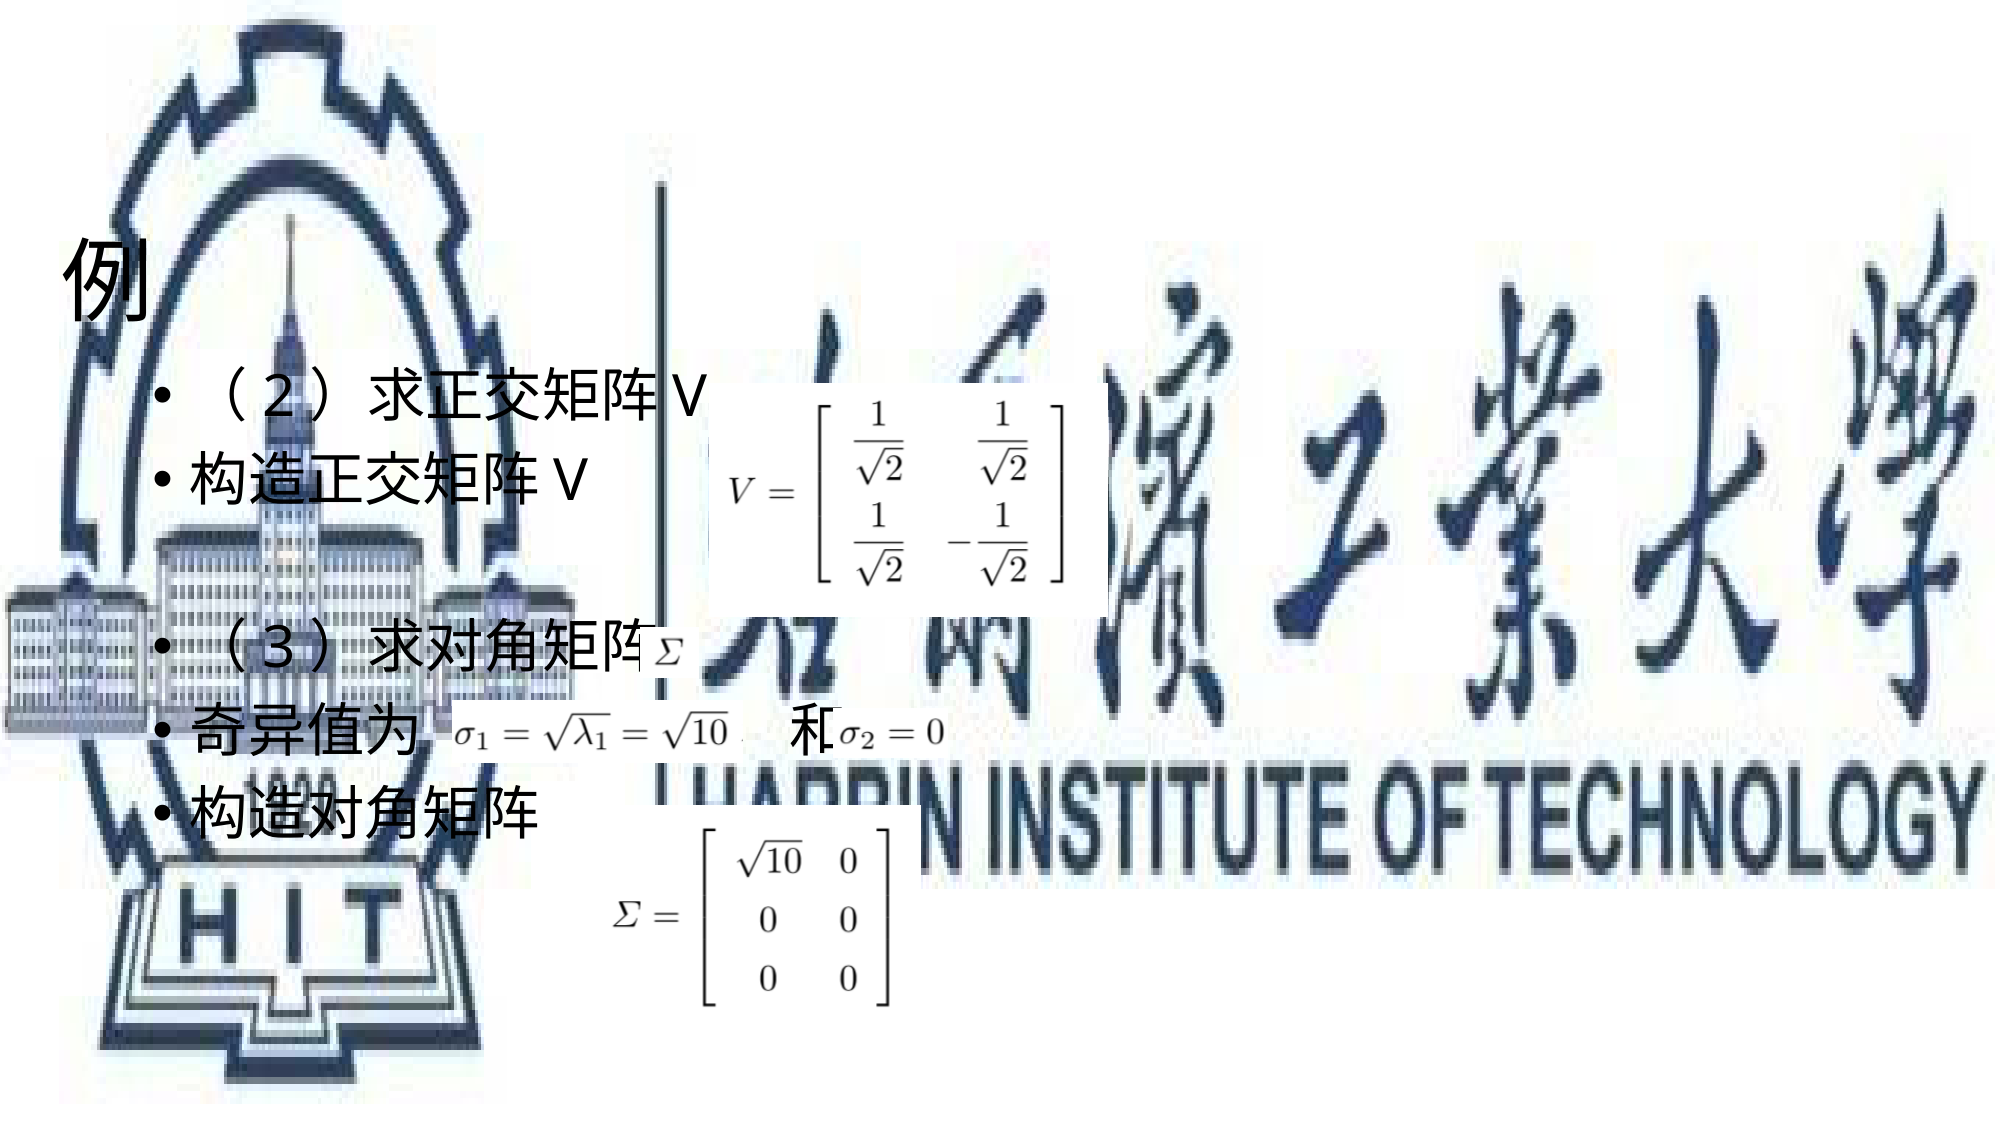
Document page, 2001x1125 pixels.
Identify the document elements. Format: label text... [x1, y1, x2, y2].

list （2）求正交矩阵V 构造正交矩阵V （3）求对角矩阵 奇异值为 和 构造对角矩阵 [137, 358, 1863, 1073]
title 例 [46, 176, 1772, 394]
picture [0, 0, 2001, 1125]
